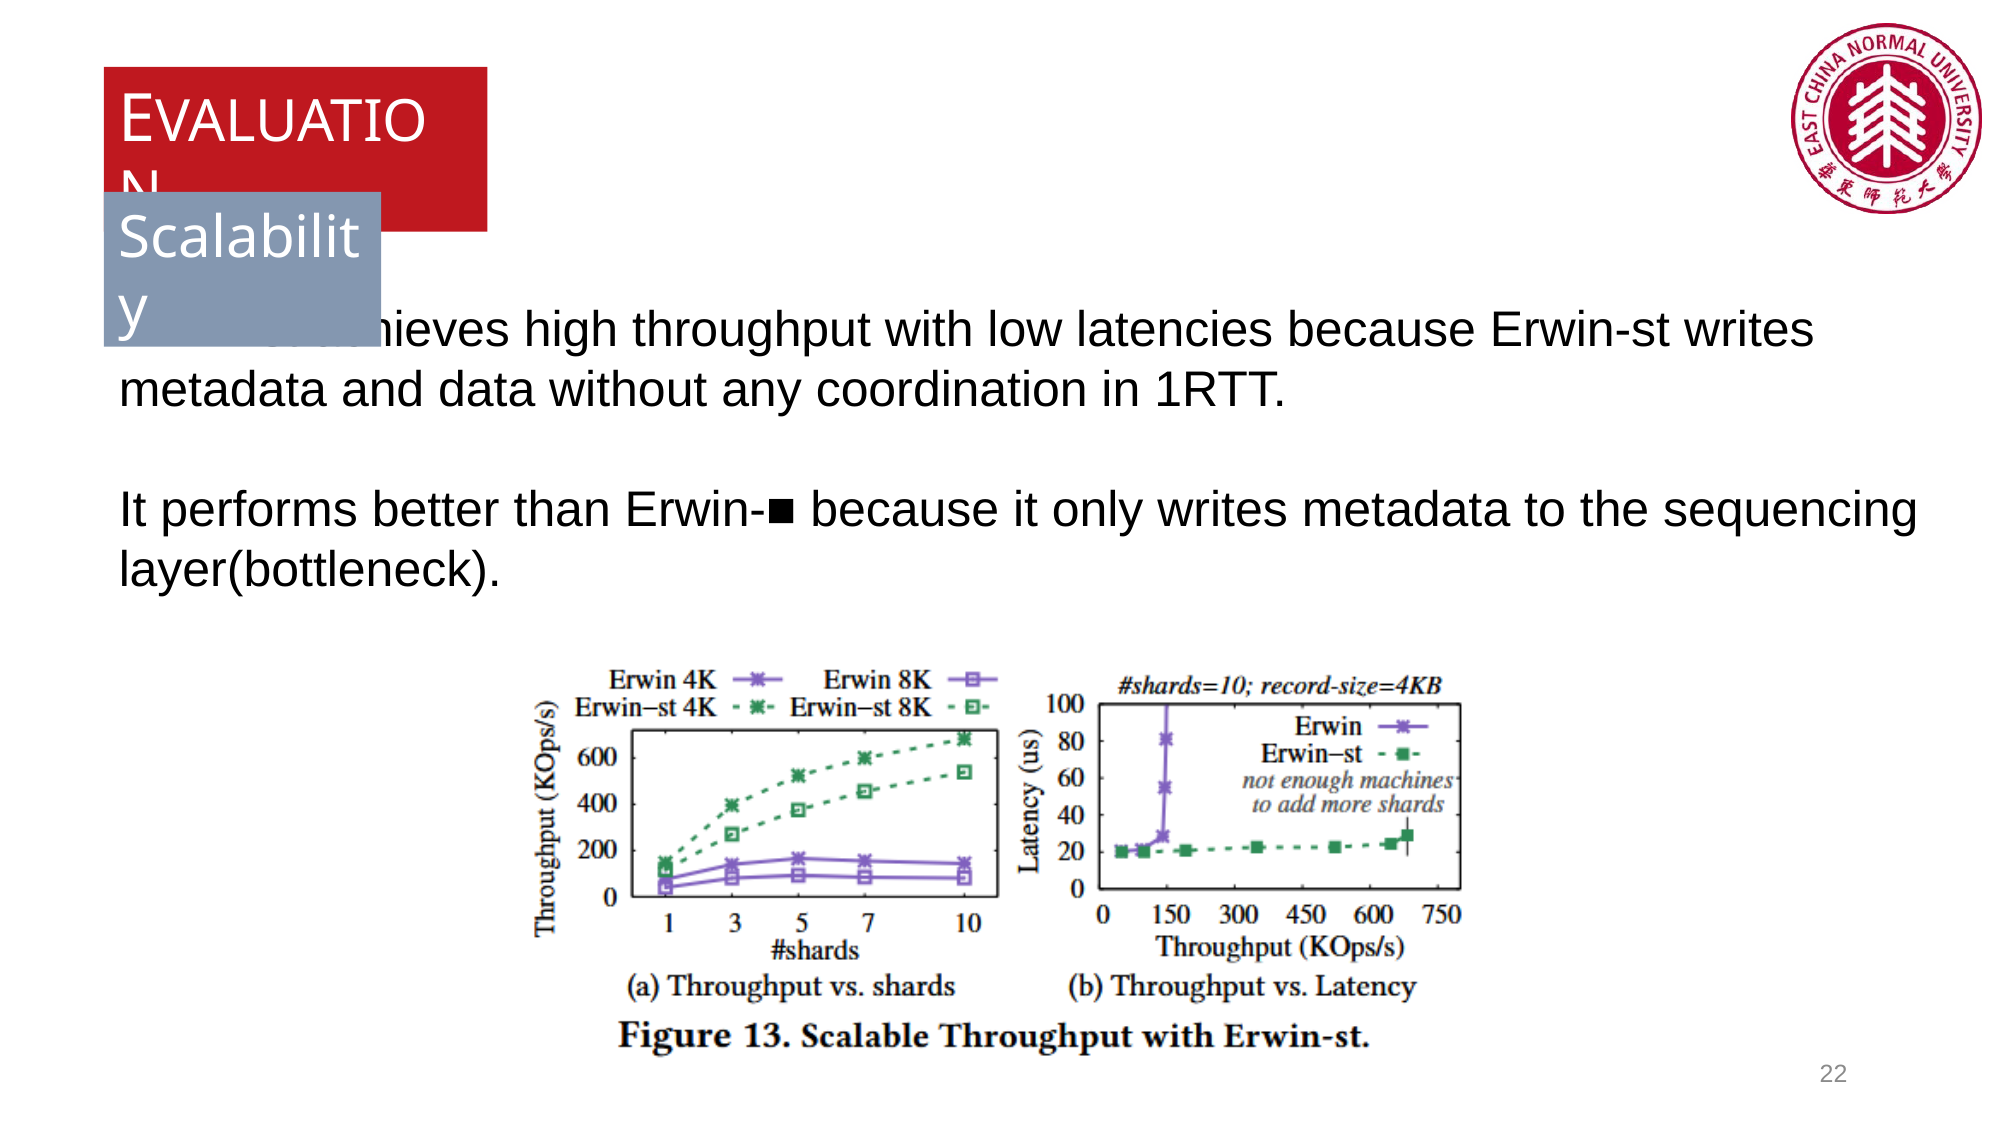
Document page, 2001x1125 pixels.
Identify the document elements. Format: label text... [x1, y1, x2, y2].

text_box Scalability [103, 191, 382, 347]
text_box EVALUATION [103, 66, 488, 232]
picture [516, 648, 1484, 1061]
picture [1791, 23, 1982, 214]
slide_number 22 [1412, 1042, 1863, 1103]
text_box Erwin-st achieves high throughput with low latencies because Erwin-st writes metadata and data without any coordination in 1RTT. It performs better than Erwin-■ because it only writes metadata to the sequencing layer(bottleneck). [103, 289, 1955, 604]
